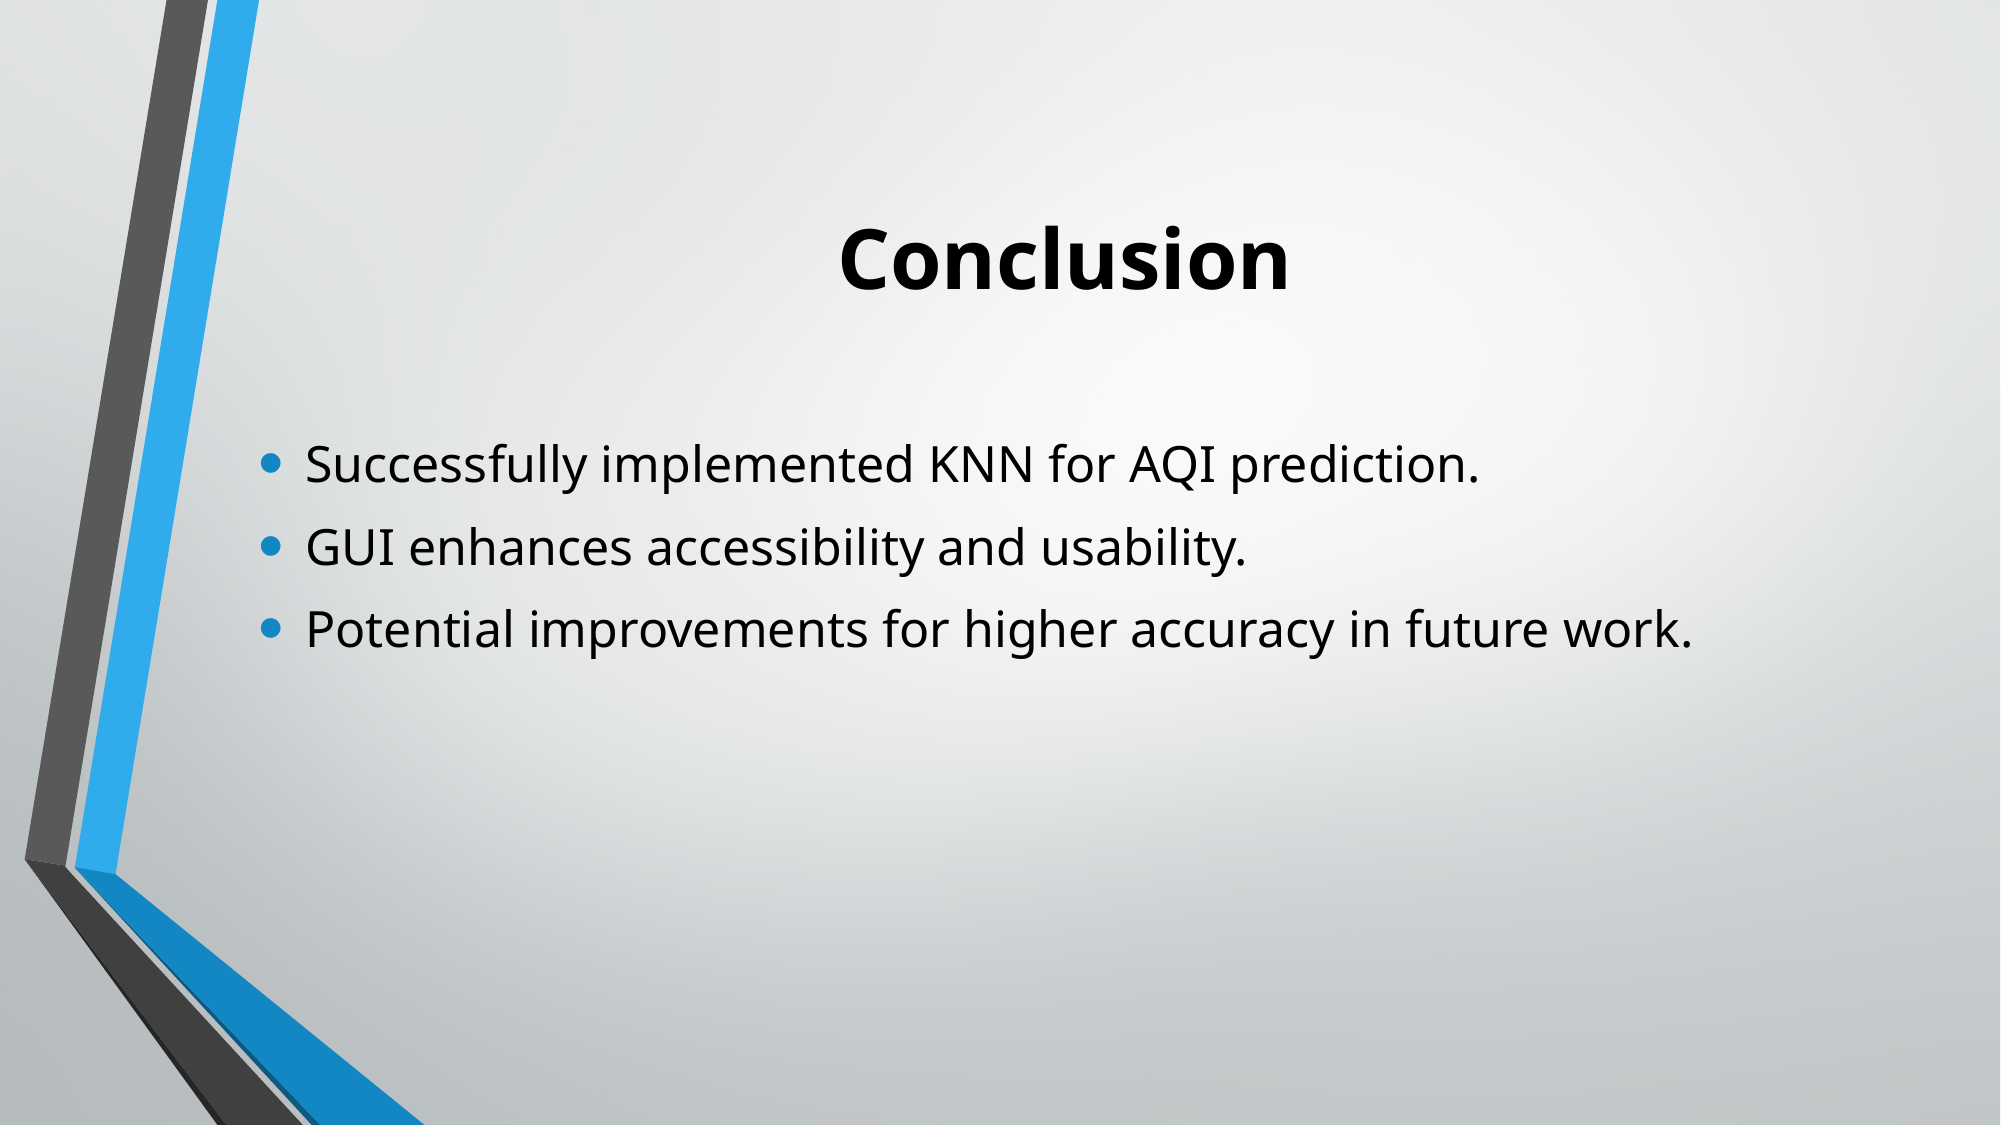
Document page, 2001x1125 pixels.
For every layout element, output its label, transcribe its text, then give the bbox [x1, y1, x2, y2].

list Successfully implemented KNN for AQI prediction. GUI enhances accessibility and usability. Potential improvements for higher accuracy in future work. [243, 289, 1887, 802]
title Conclusion [243, 112, 1887, 289]
